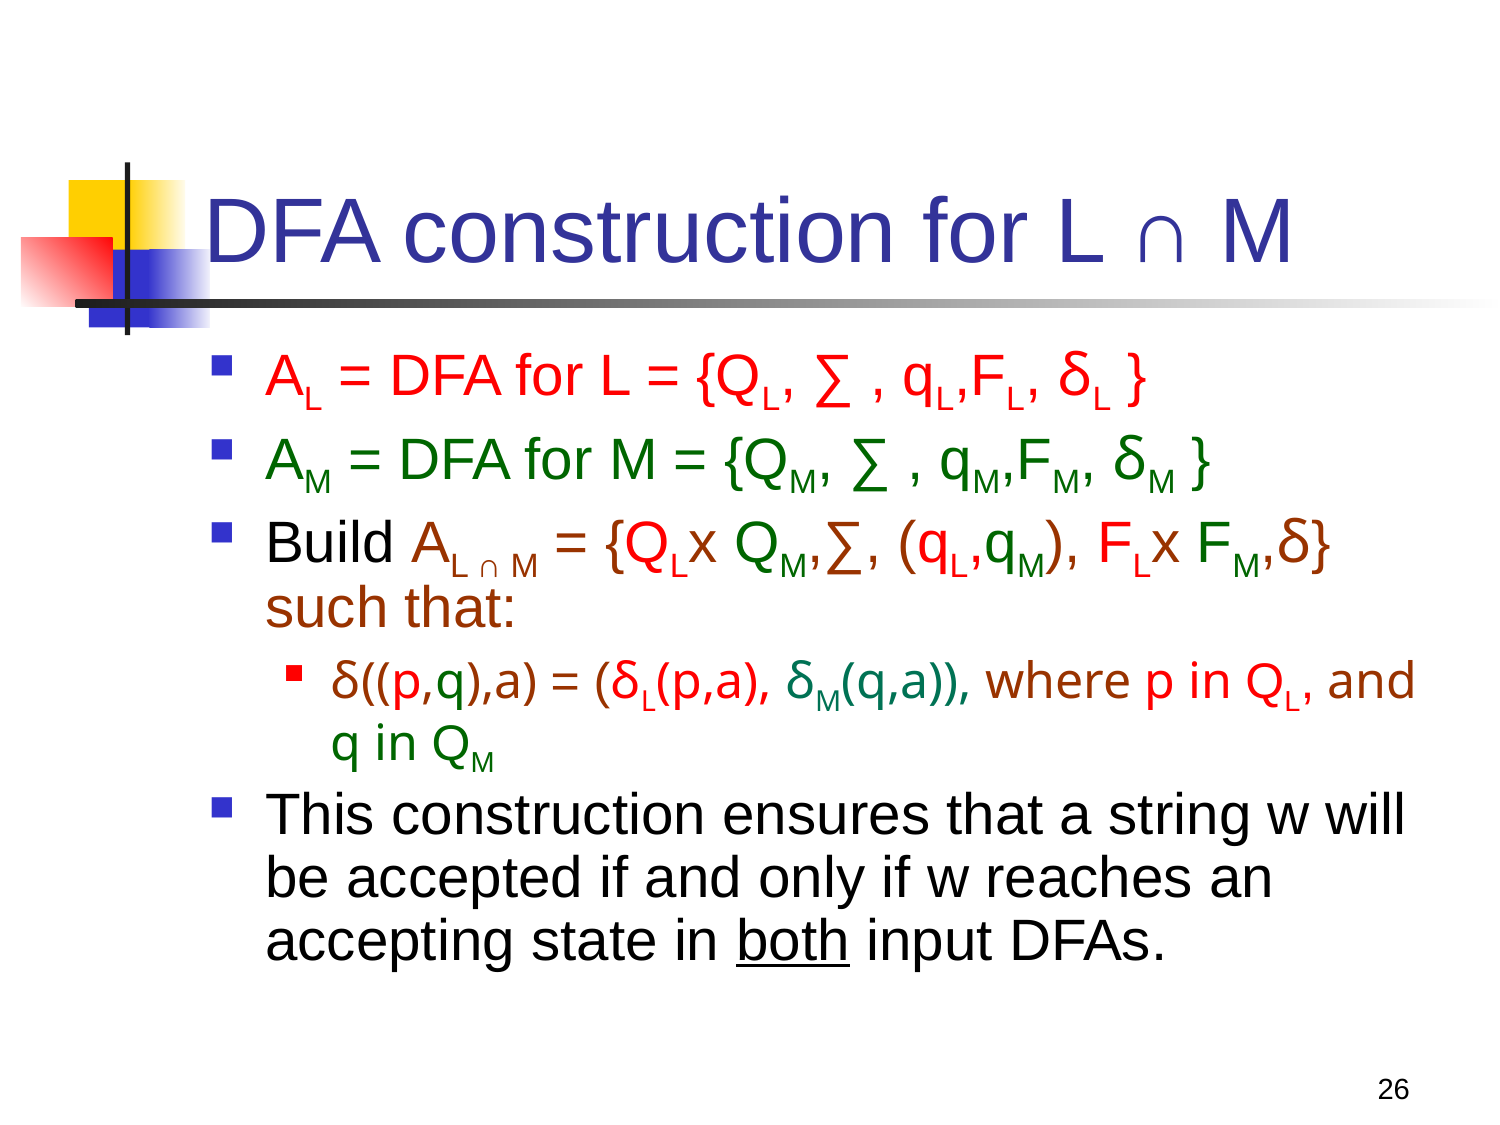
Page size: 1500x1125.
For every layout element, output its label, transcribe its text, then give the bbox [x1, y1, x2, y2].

title DFA construction for L ∩ M [188, 101, 1468, 289]
list AL = DFA for L = {QL, ∑ , qL,FL, δL } AM = DFA for M = {QM, ∑ , qM,FM, δM } Build AL ∩ M = {QLx QM,∑, (qL,qM), FLx FM,δ} such that: δ((p,q),a) = (δL(p,a), δM(q,a)), where p in QL, and q in QM This construction ensures that a string w will be accepted if and only if w reaches an accepting state in both input DFAs. [193, 330, 1470, 1007]
slide_number 26 [1112, 1037, 1426, 1113]
